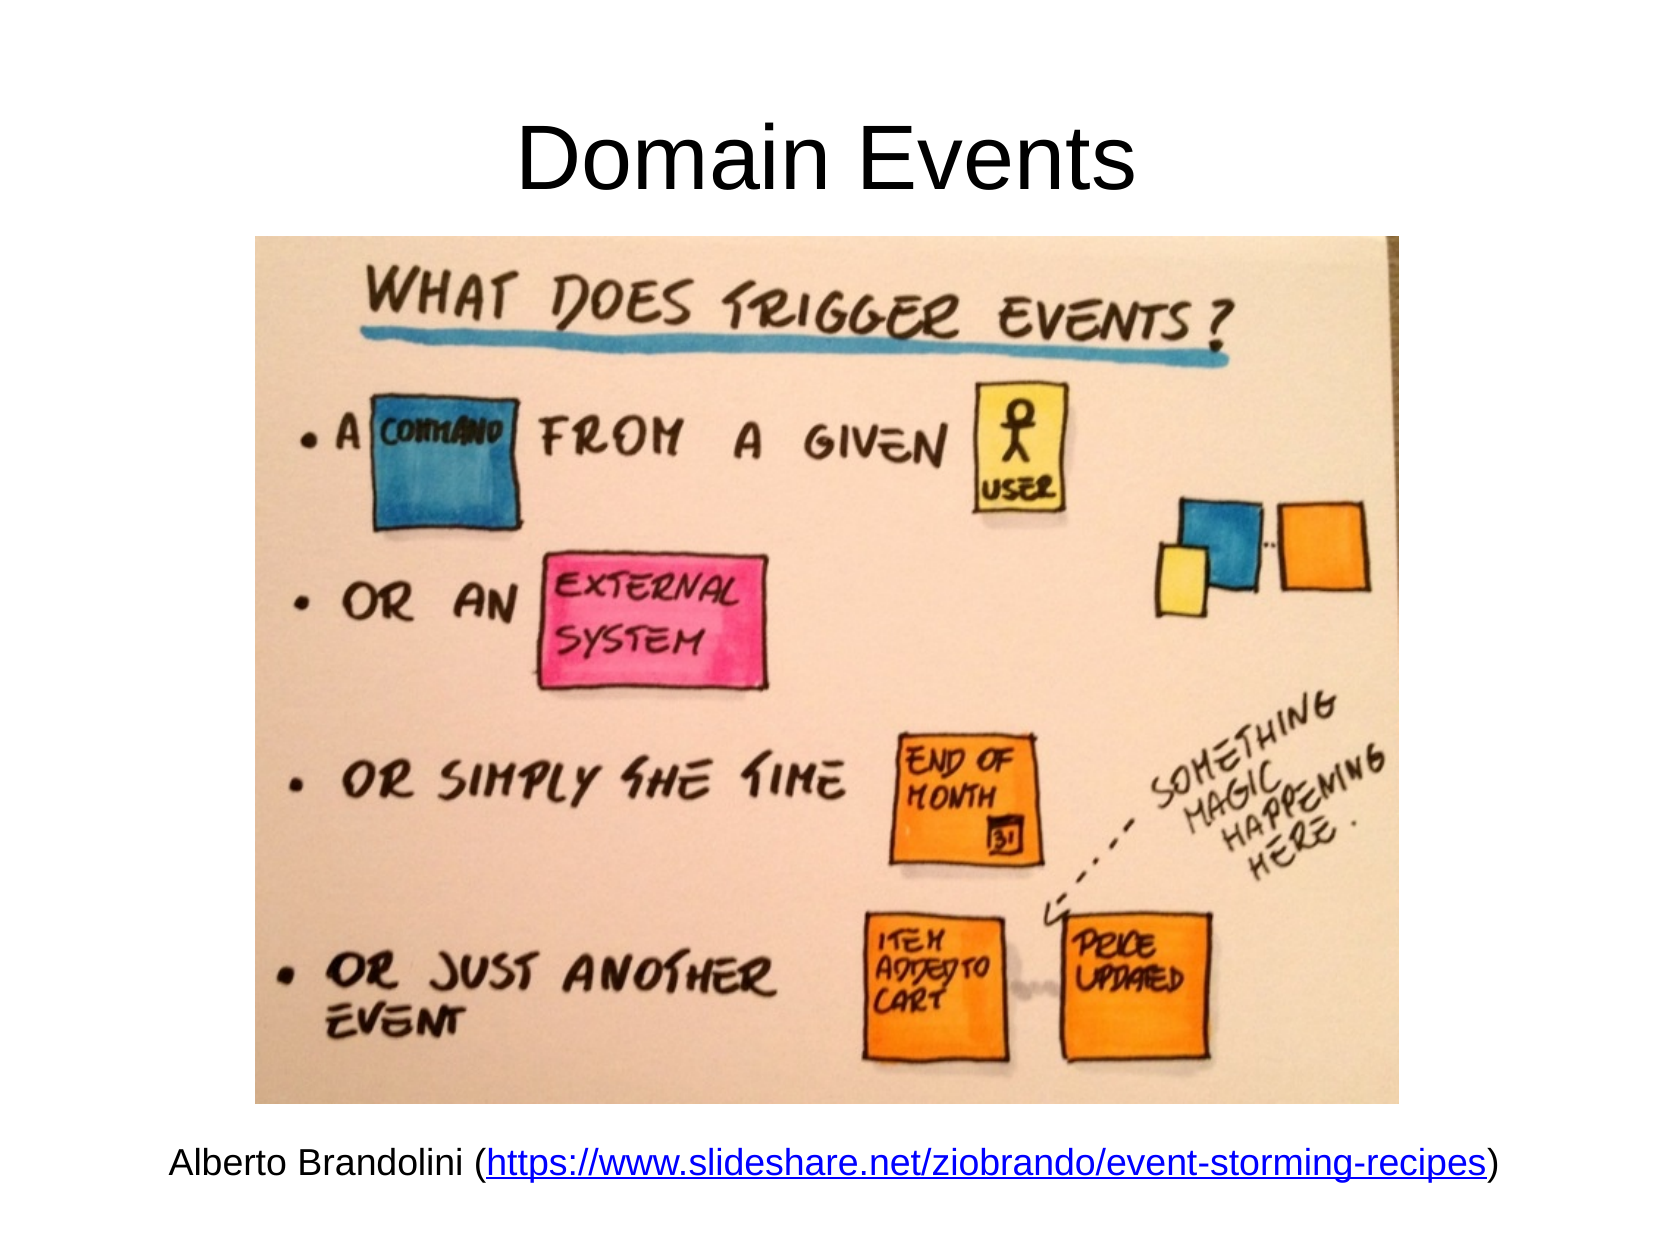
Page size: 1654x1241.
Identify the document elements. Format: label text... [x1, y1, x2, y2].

picture [255, 236, 1399, 1104]
text_box Domain Events [82, 49, 1571, 257]
text_box Alberto Brandolini (https://www.slideshare.net/ziobrando/event-storming-recipes) [153, 1130, 1571, 1190]
